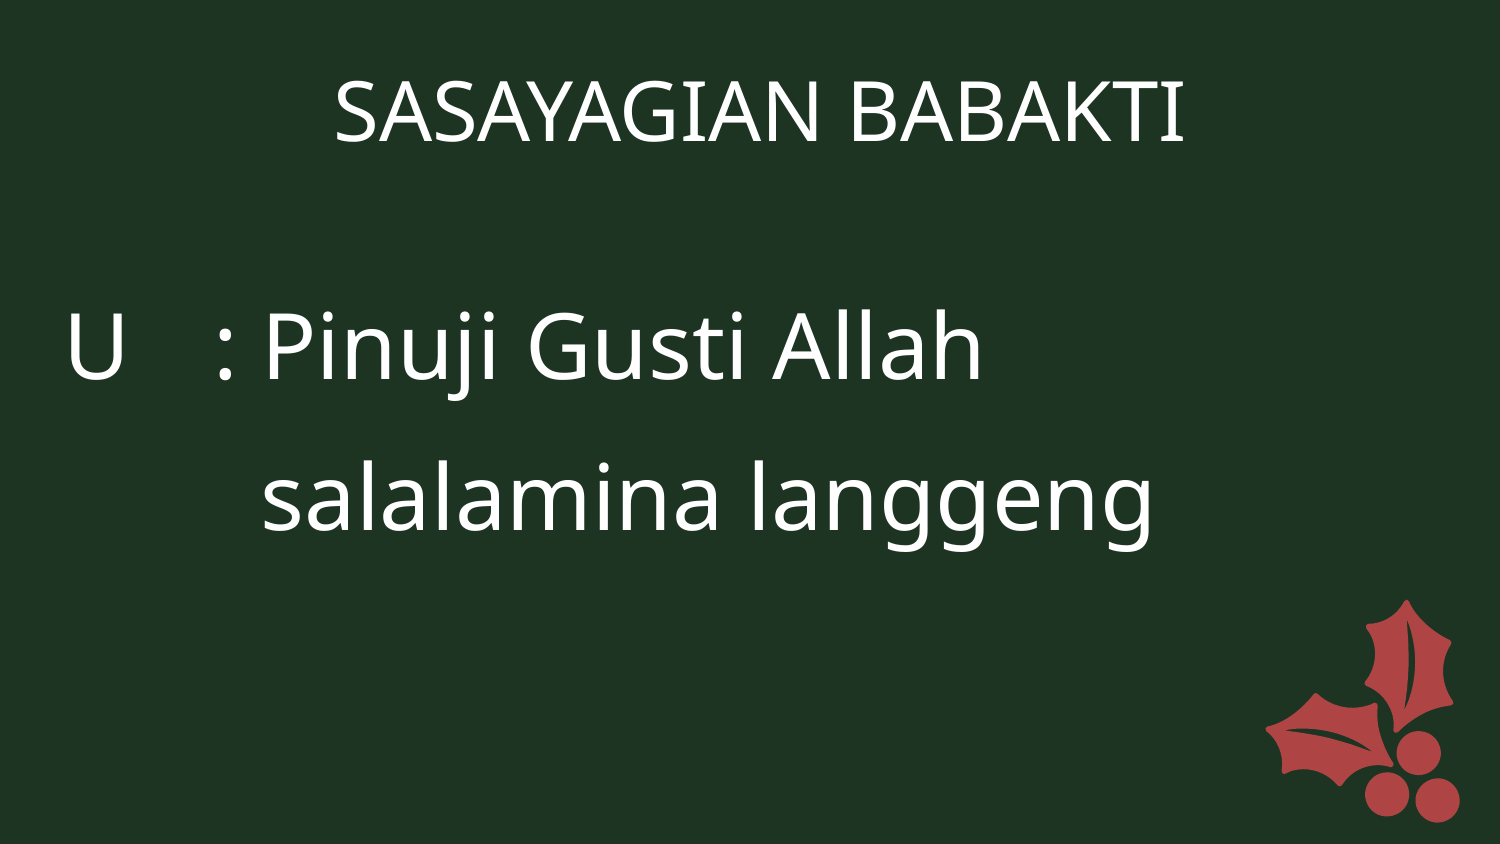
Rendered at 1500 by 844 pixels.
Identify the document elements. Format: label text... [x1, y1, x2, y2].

text_box U : Pinuji Gusti Allah salalamina langgeng [23, 256, 1483, 757]
text_box SASAYAGIAN BABAKTI [219, 45, 1303, 171]
